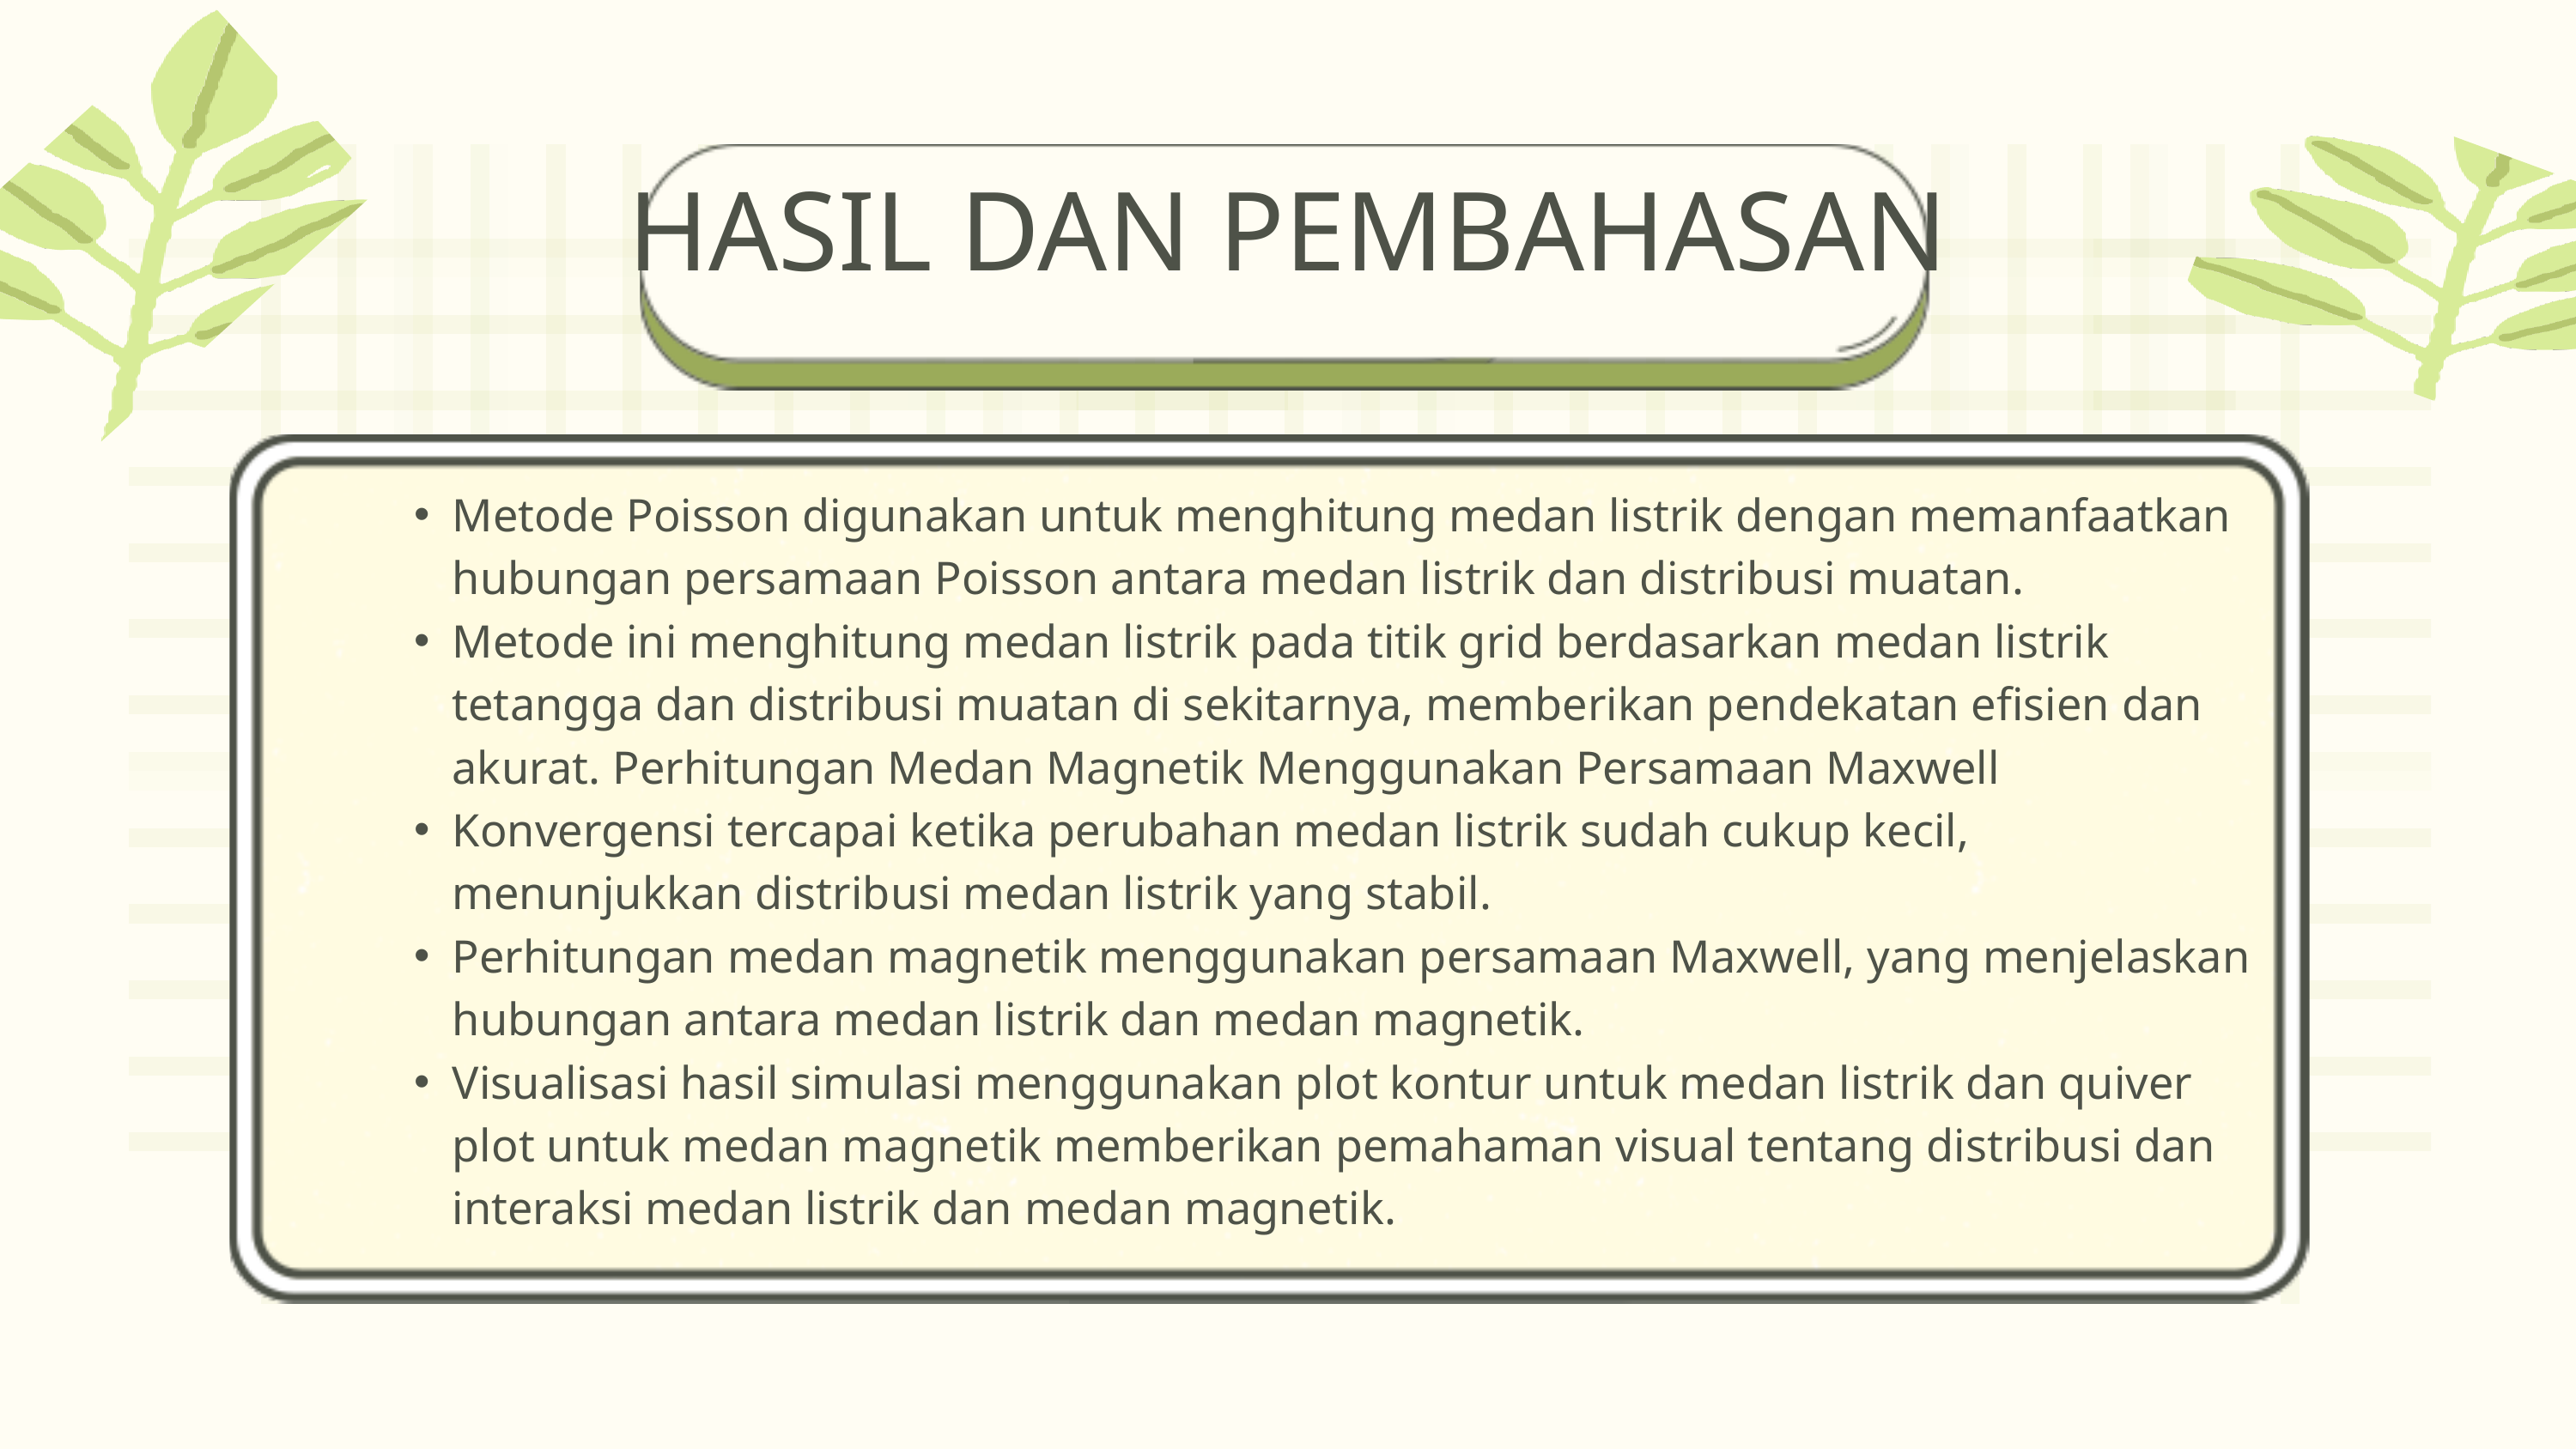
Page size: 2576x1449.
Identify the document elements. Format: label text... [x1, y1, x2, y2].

text_box HASIL DAN PEMBAHASAN [538, 140, 2038, 294]
text_box [2236, 329, 2432, 1304]
text_box [229, 434, 1069, 1304]
text_box [128, 144, 1288, 1304]
text_box Metode Poisson digunakan untuk menghitung medan listrik dengan memanfaatkan hubungan persamaan Poisson antara medan listrik dan distribusi muatan. Metode ini menghitung medan listrik pada titik grid berdasarkan medan listrik tetangga dan distribusi muatan di sekitarnya, memberikan pendekatan efisien dan akurat. Perhitungan Medan Magnetik Menggunakan Persamaan Maxwell Konvergensi tercapai ketika perubahan medan listrik sudah cukup kecil, menunjukkan distribusi medan listrik yang stabil. Perhitungan medan magnetik menggunakan persamaan Maxwell, yang menjelaskan hubungan antara medan listrik dan medan magnetik. Visualisasi hasil simulasi menggunakan plot kontur untuk medan listrik dan quiver plot untuk medan magnetik memberikan pemahaman visual tentang distribusi dan interaksi medan listrik dan medan magnetik. [375, 477, 2263, 1361]
text_box [0, 0, 380, 489]
text_box [1193, 294, 1933, 391]
text_box [640, 294, 1193, 391]
text_box [1069, 434, 2310, 1304]
text_box [1288, 144, 2236, 434]
text_box [2178, 67, 2576, 453]
